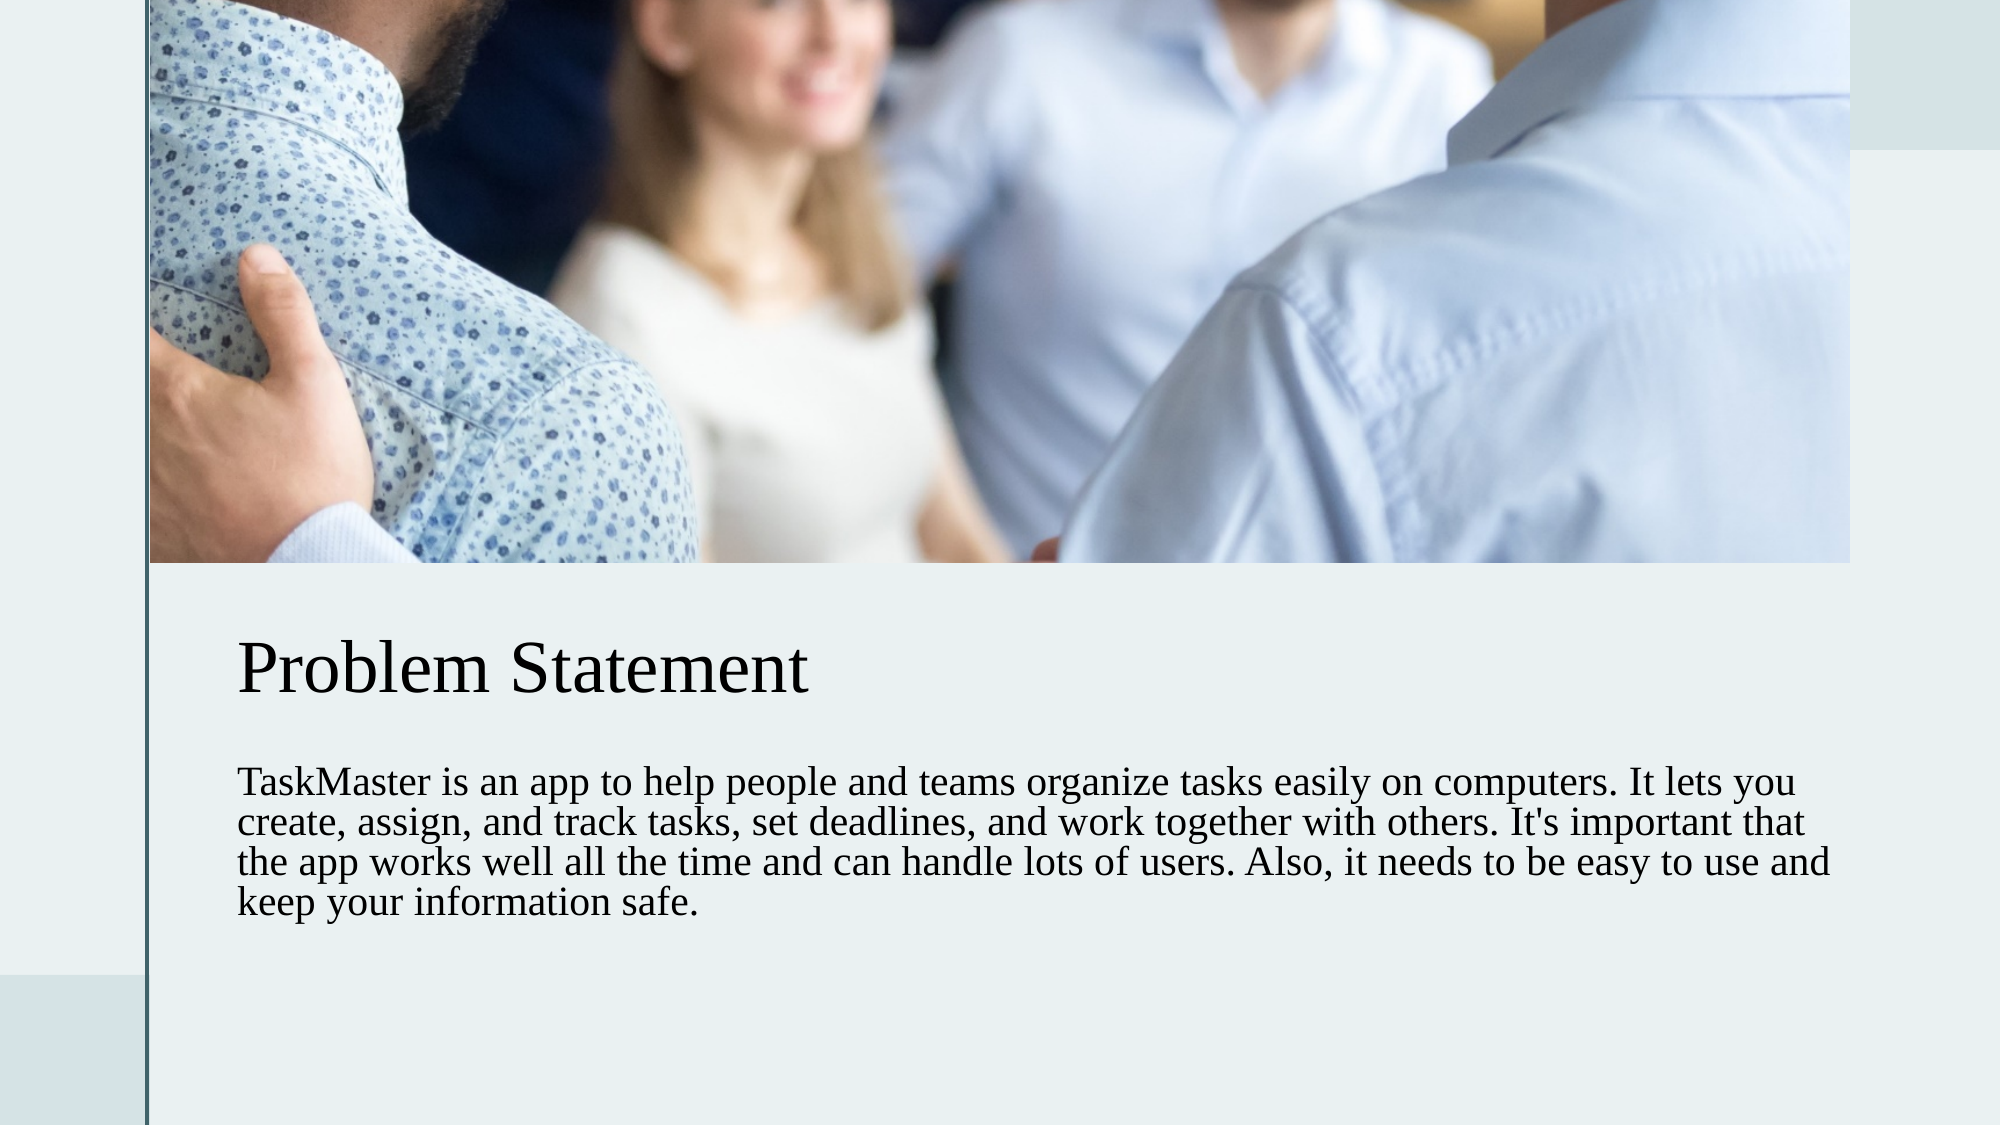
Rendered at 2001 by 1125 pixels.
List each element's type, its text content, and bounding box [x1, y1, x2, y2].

title Problem Statement [222, 575, 1850, 717]
picture [150, 0, 1850, 563]
list TaskMaster is an app to help people and teams organize tasks easily on computers. It lets you create, assign, and track tasks, set deadlines, and work together with others. It's important that the app works well all the time and can handle lots of users. Also, it needs to be easy to use and keep your information safe. [222, 756, 1850, 1083]
